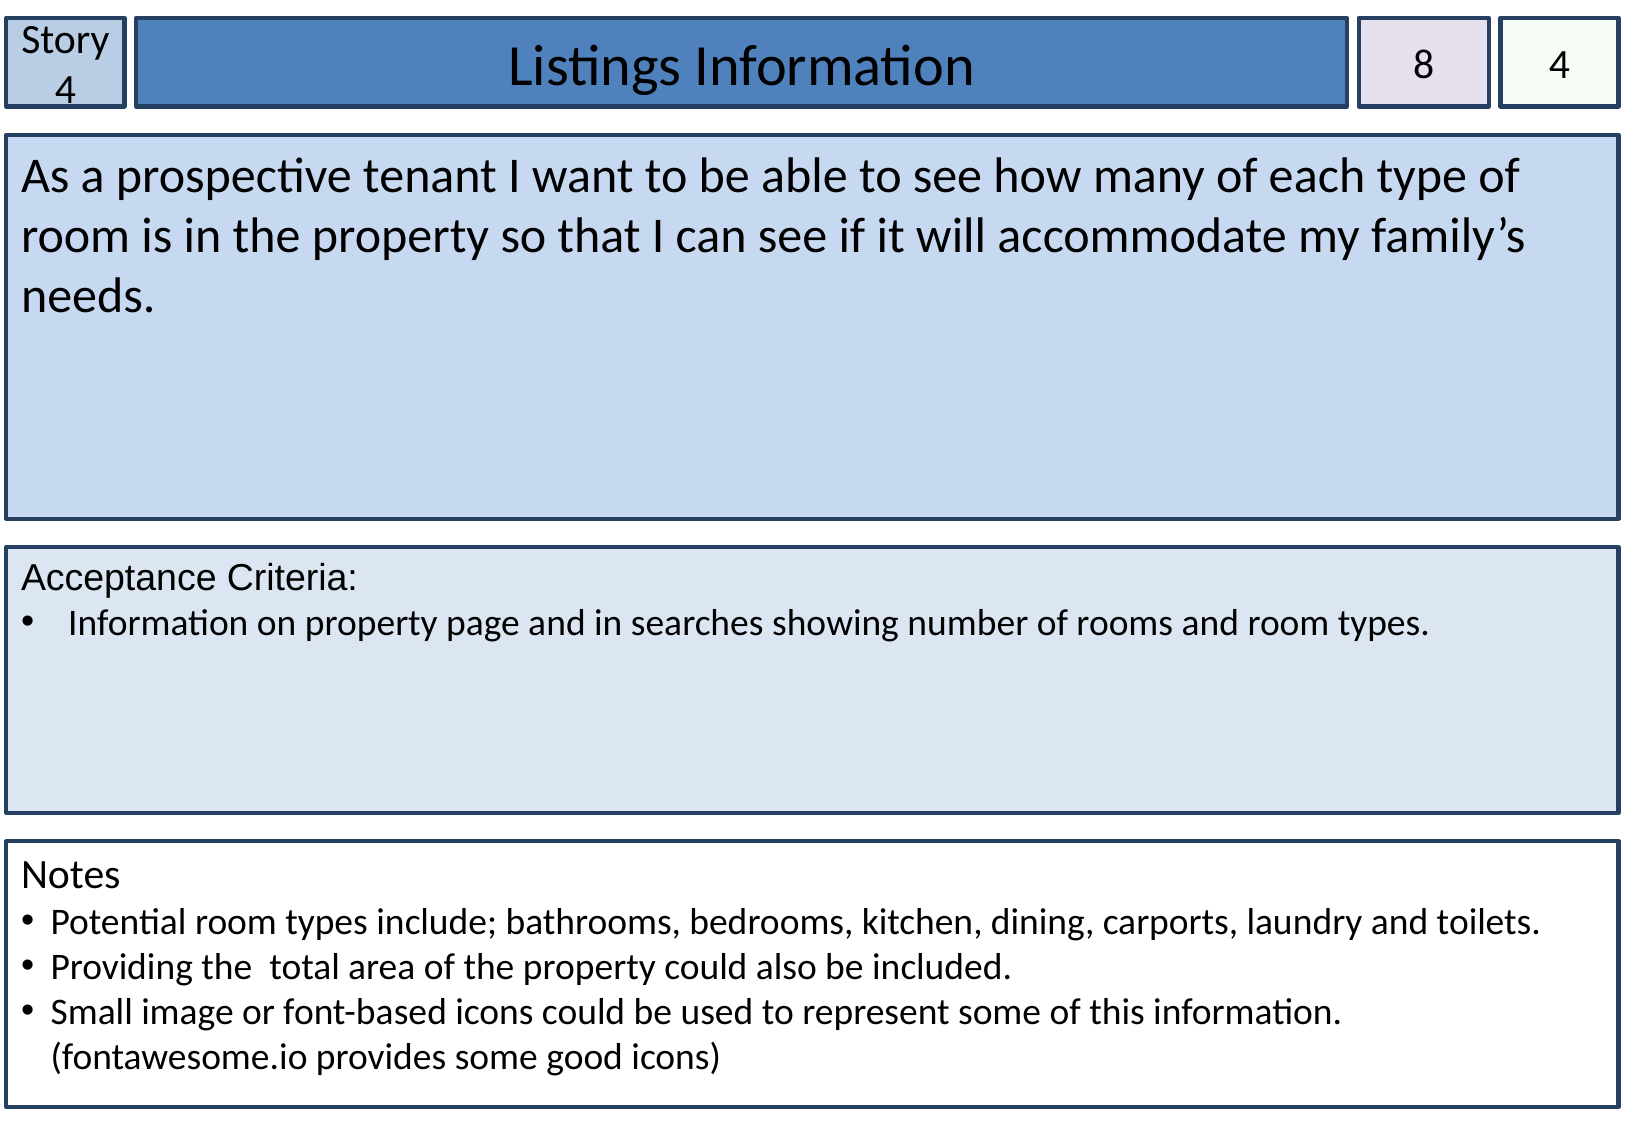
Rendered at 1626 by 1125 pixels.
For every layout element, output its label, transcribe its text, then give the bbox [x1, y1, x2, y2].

text_box Listings Information [134, 16, 1349, 109]
text_box 8 [1357, 16, 1491, 109]
text_box Acceptance Criteria: Information on property page and in searches showing number of rooms and room types. [4, 545, 1621, 815]
text_box As a prospective tenant I want to be able to see how many of each type of room is in the property so that I can see if it will accommodate my family’s needs. [4, 133, 1621, 521]
text_box 4 [1498, 16, 1621, 109]
text_box Notes Potential room types include; bathrooms, bedrooms, kitchen, dining, carports, laundry and toilets. Providing the total area of the property could also be included. Small image or font-based icons could be used to represent some of this information. (fontawesome.io provides some good icons) [4, 839, 1621, 1109]
text_box Story 4 [4, 16, 127, 109]
